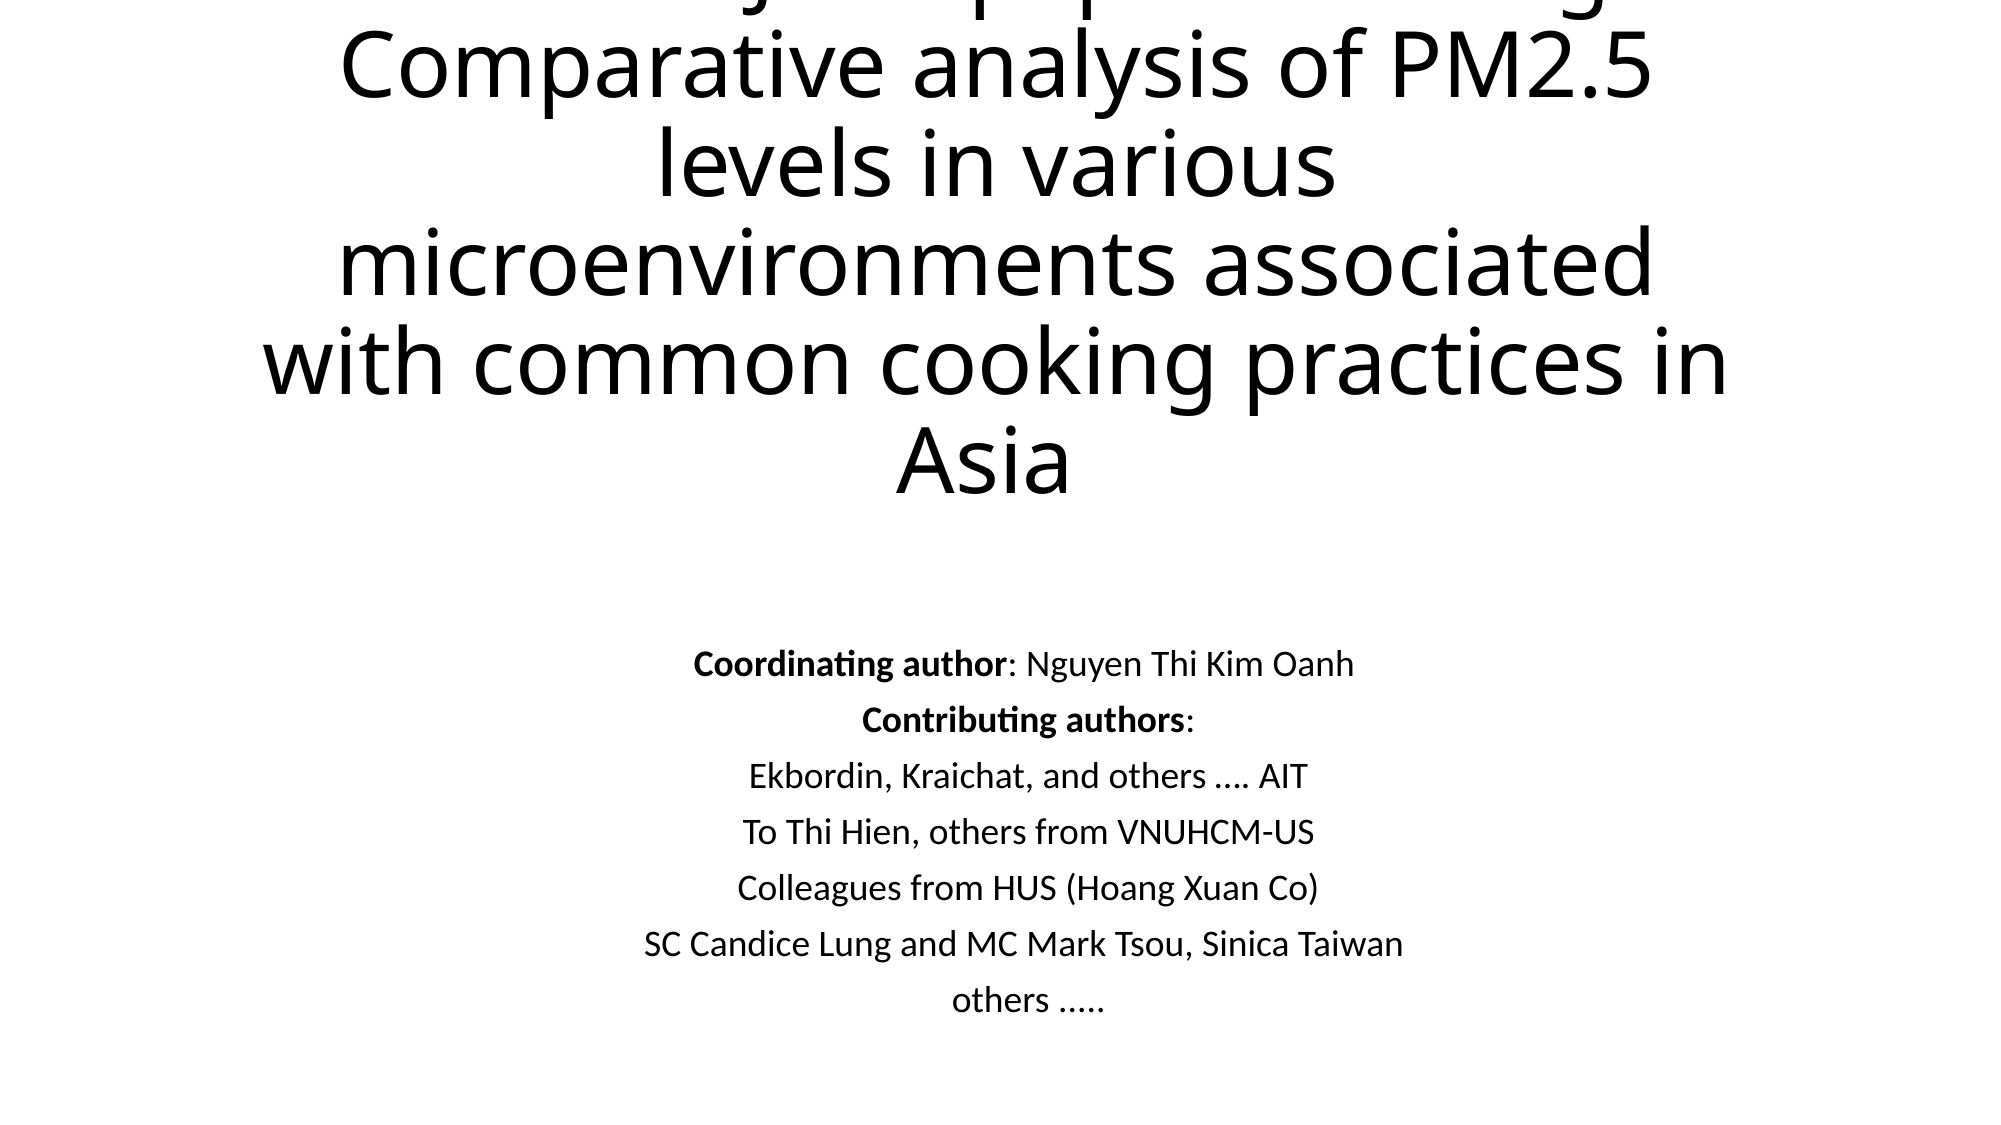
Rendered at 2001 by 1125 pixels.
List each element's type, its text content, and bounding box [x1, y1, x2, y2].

title Hi-ASAP Joint paper: cooking Comparative analysis of PM2.5 levels in various microenvironments associated with common cooking practices in Asia [247, 129, 1748, 521]
subtitle Coordinating author: Nguyen Thi Kim Oanh Contributing authors: Ekbordin, Kraichat, and others …. AIT To Thi Hien, others from VNUHCM-US Colleagues from HUS (Hoang Xuan Co) SC Candice Lung and MC Mark Tsou, Sinica Taiwan others ..... [234, 636, 1824, 1031]
